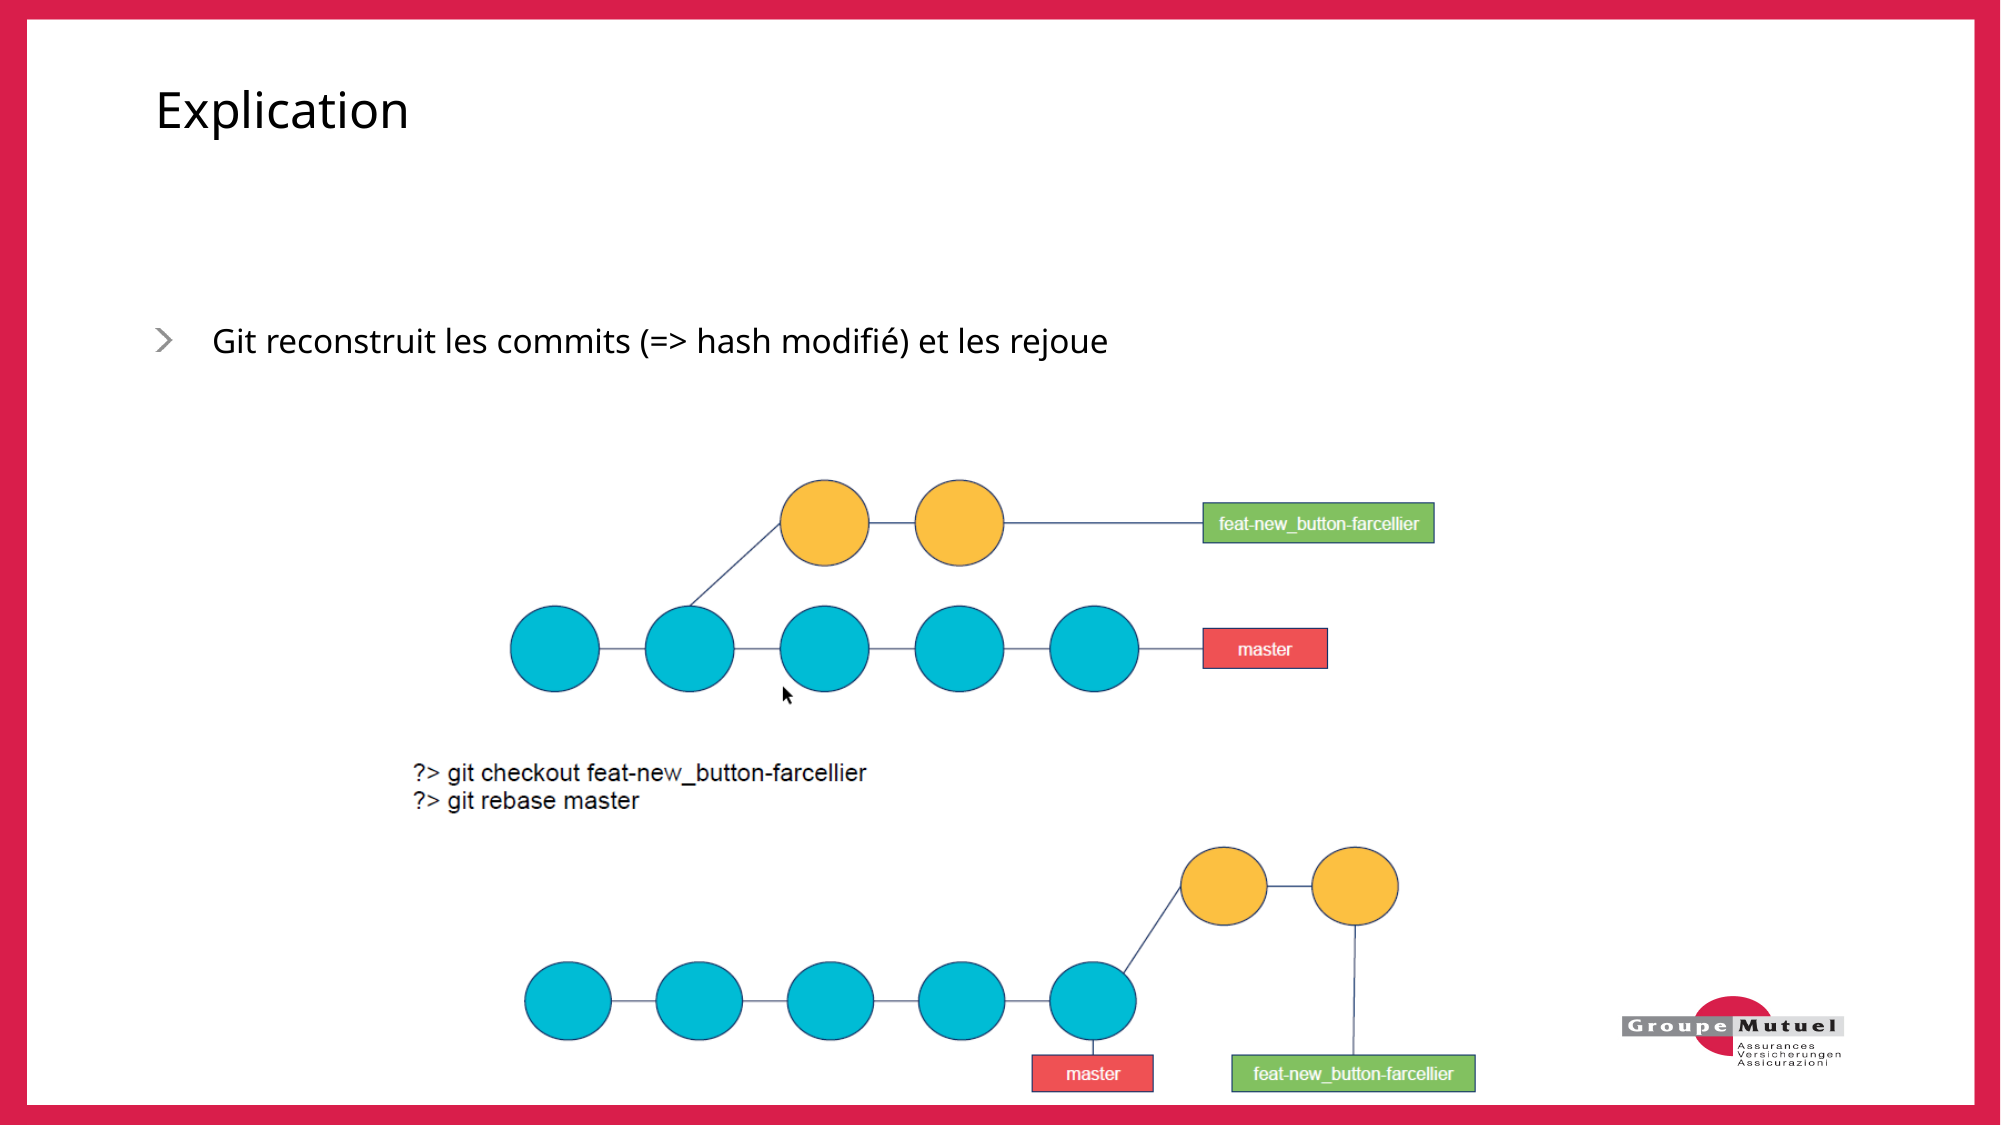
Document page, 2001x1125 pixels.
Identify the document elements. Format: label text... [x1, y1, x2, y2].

title Explication [155, 78, 1844, 237]
list Git reconstruit les commits (=> hash modifié) et les rejoue [155, 320, 1843, 918]
picture [0, 0, 2001, 1125]
